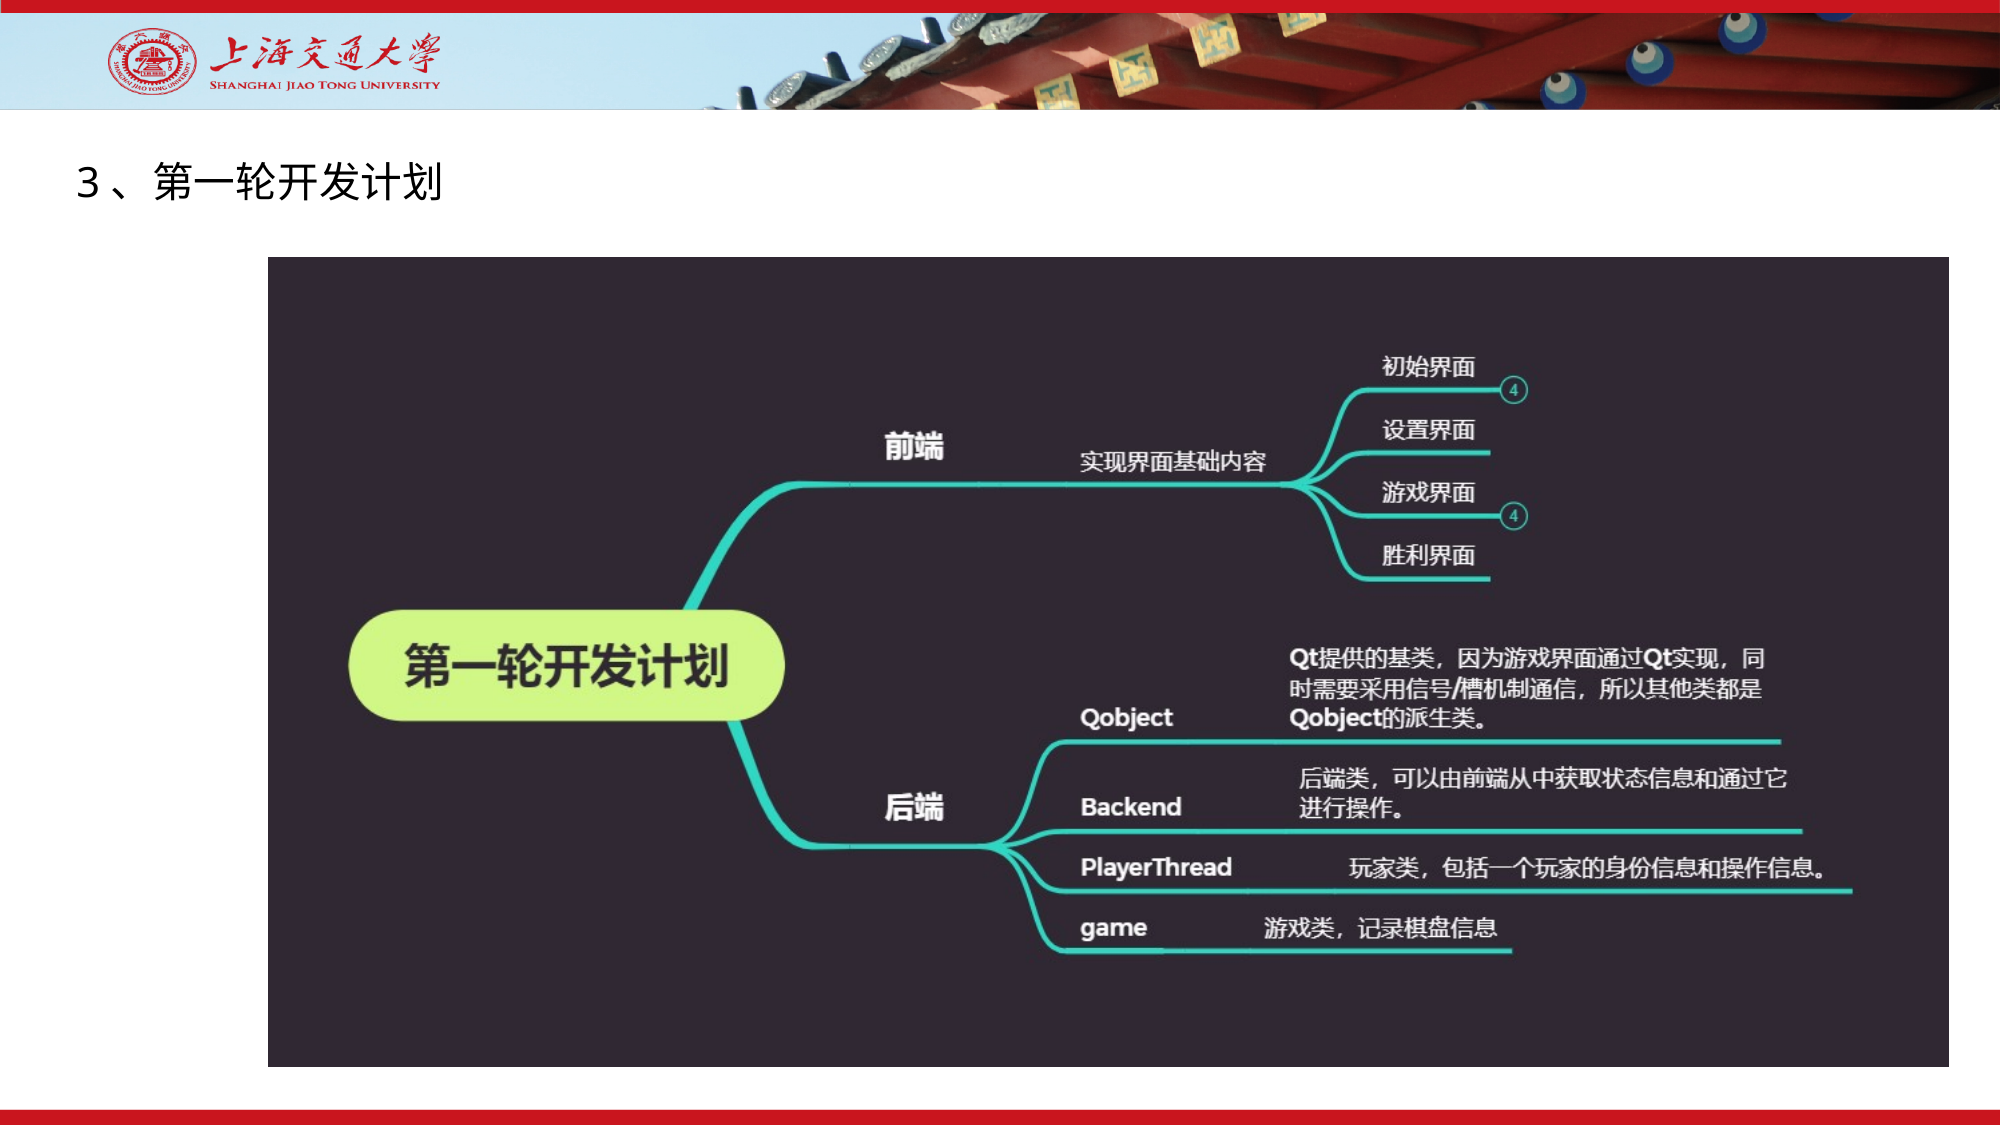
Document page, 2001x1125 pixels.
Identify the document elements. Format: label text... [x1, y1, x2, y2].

text_box 3、第一轮开发计划 [61, 148, 942, 214]
picture [0, 0, 2000, 110]
picture [268, 257, 1950, 1067]
